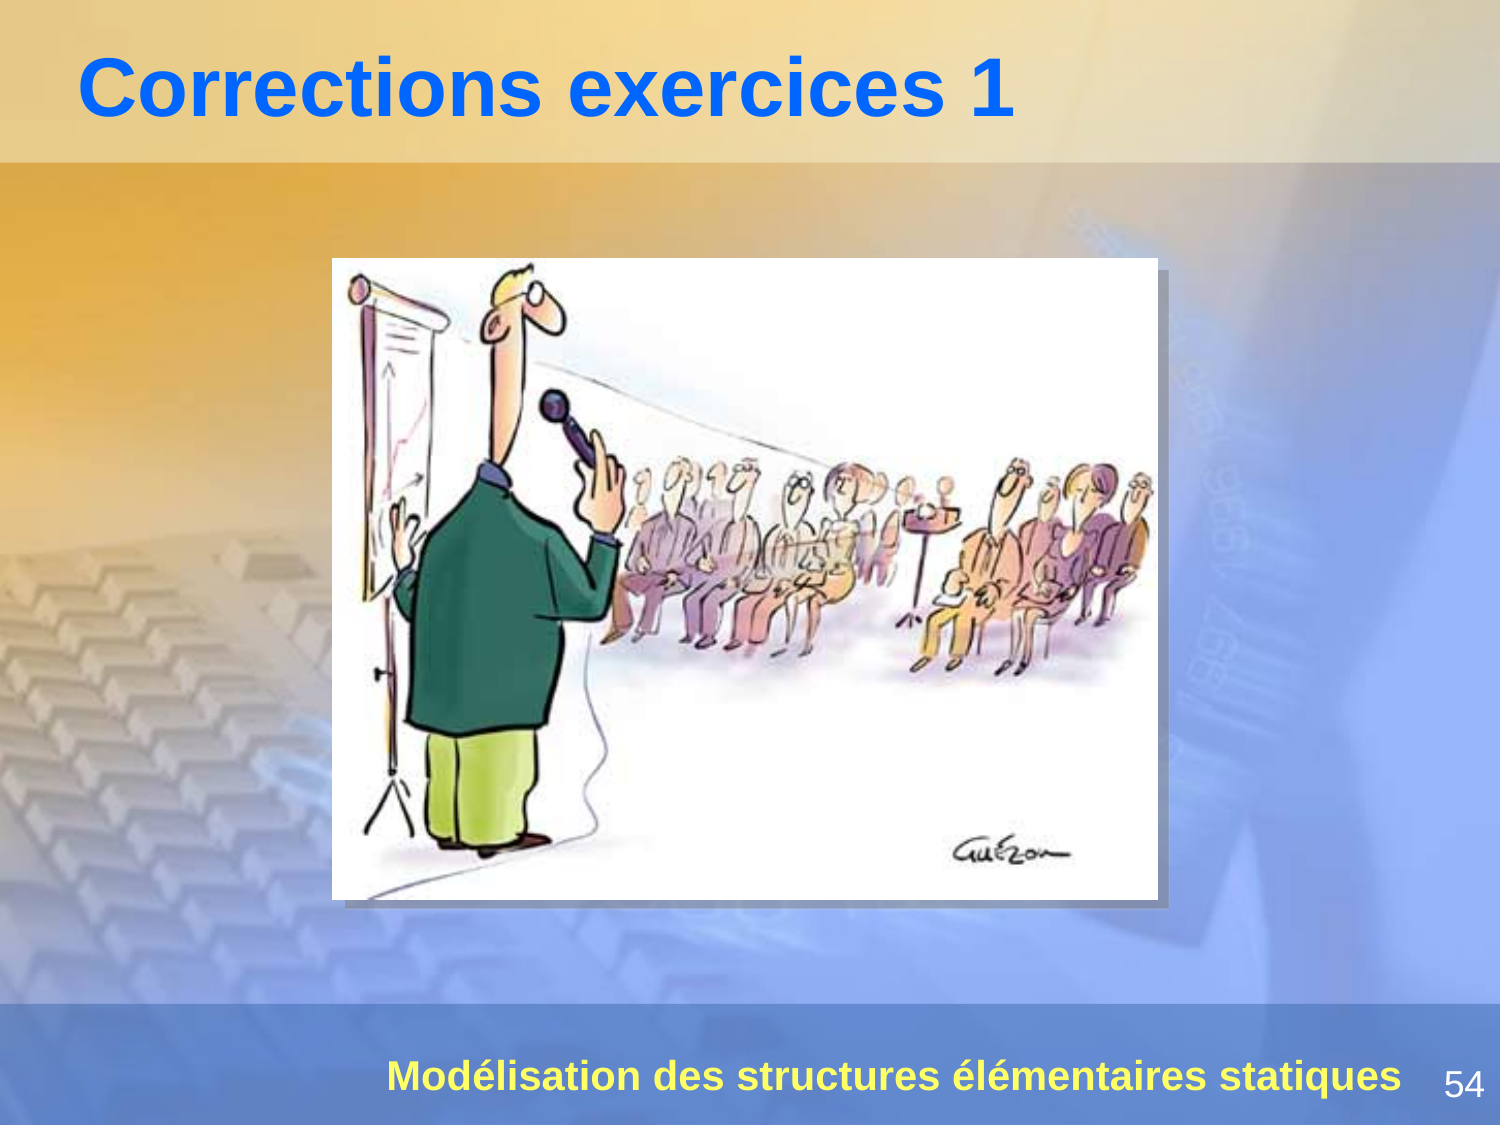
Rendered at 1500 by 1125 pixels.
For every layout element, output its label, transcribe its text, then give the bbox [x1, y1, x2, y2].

text_box Modélisation des structures élémentaires statiques [386, 1049, 1403, 1100]
picture [0, 163, 1500, 1003]
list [332, 257, 1158, 900]
title Corrections exercices 1 [62, 37, 1469, 143]
